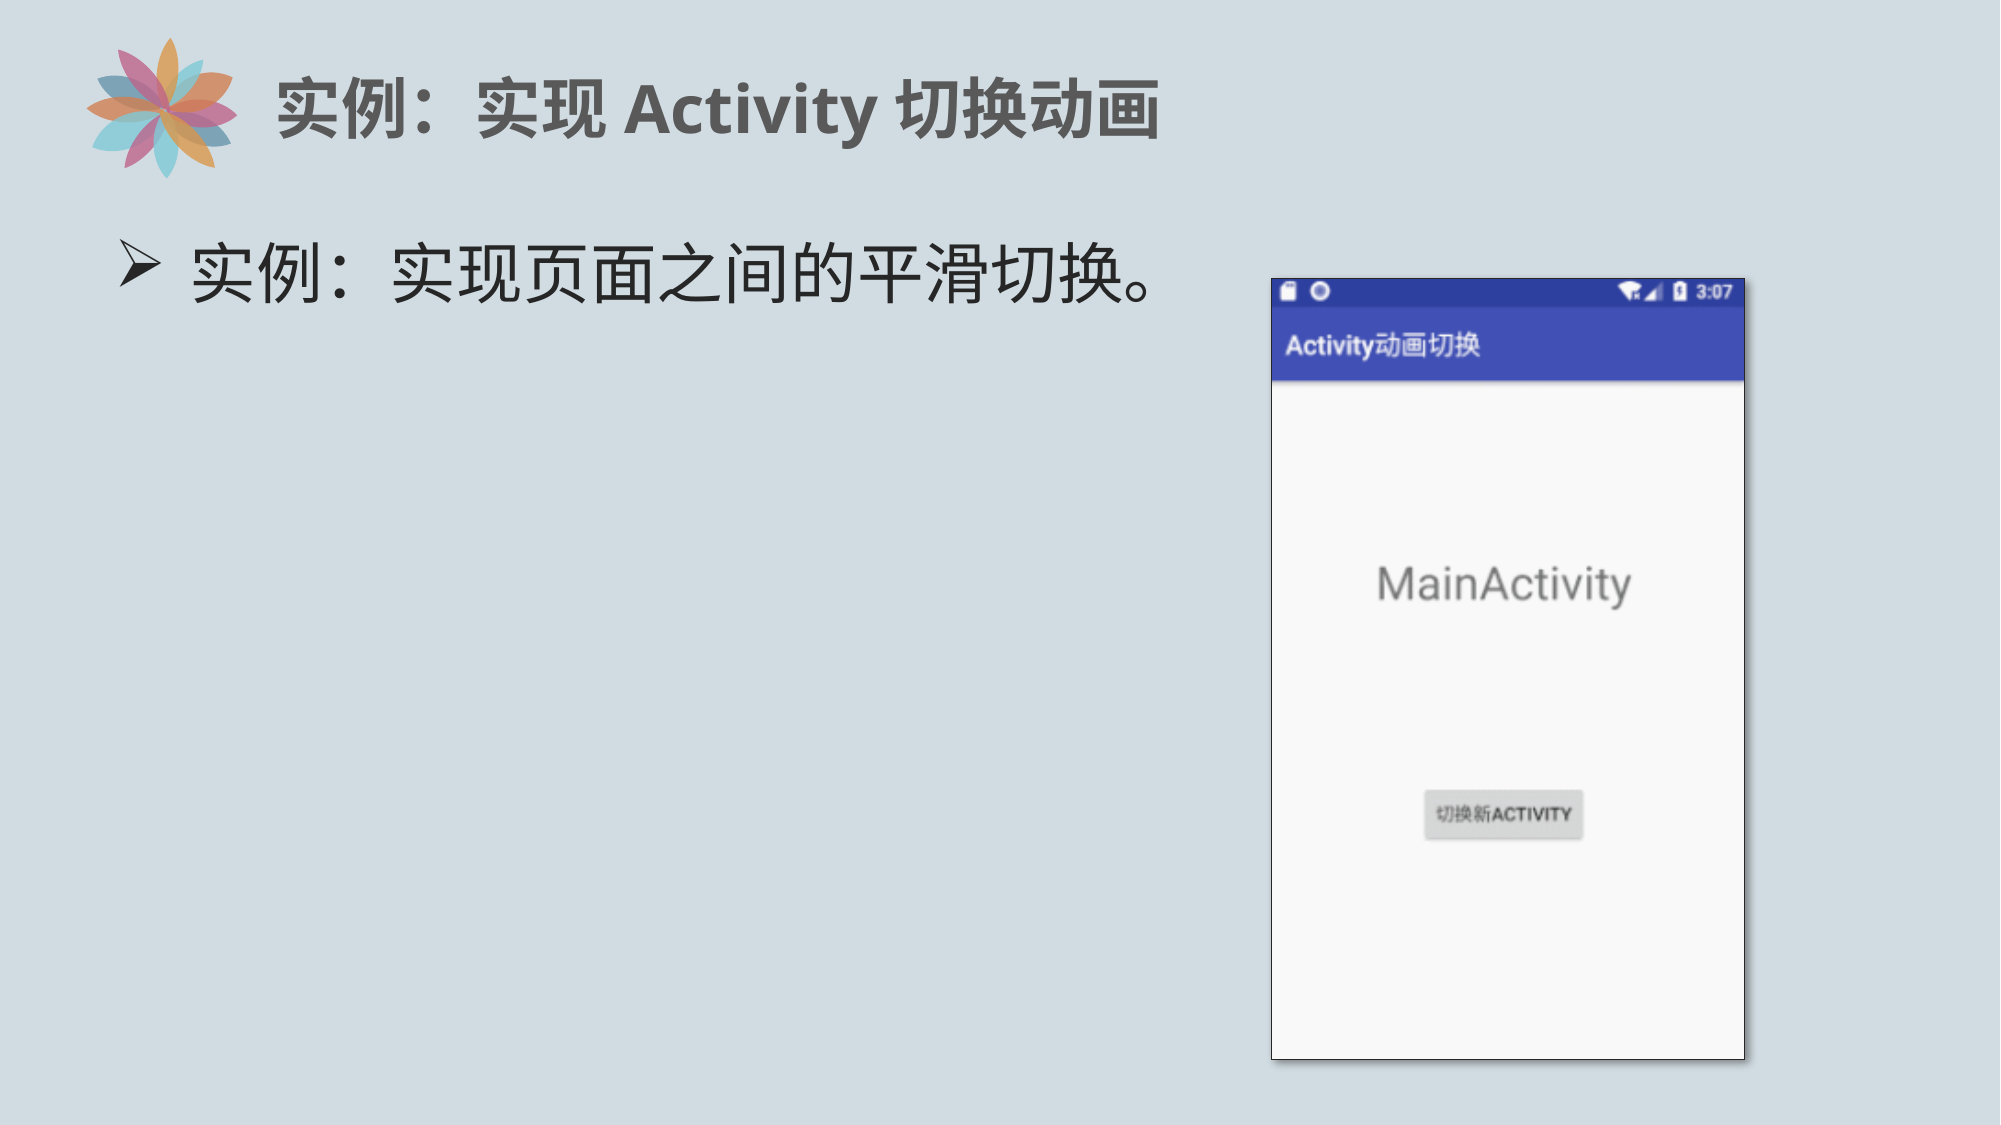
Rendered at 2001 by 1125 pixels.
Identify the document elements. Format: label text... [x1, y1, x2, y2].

list 实例：实现页面之间的平滑切换。 [99, 184, 1900, 1004]
title 实例：实现Activity切换动画 [259, 41, 1594, 173]
picture [1271, 278, 1745, 1060]
